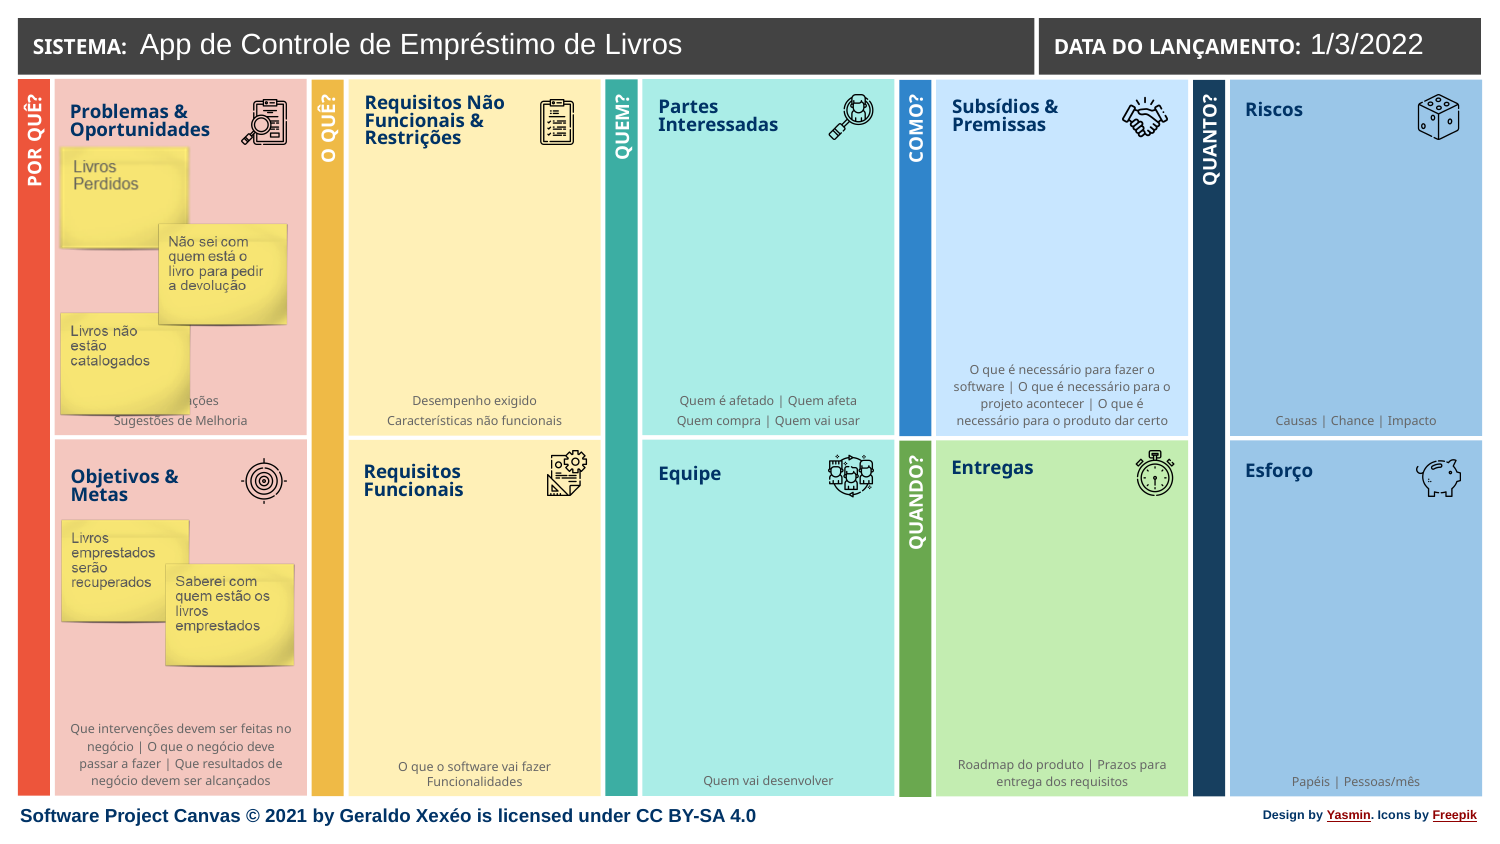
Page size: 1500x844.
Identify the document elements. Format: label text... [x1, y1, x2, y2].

picture [241, 458, 287, 504]
picture [1416, 94, 1461, 140]
text_box App de Controle de Empréstimo de Livros [124, 18, 699, 68]
picture [1416, 455, 1461, 501]
picture [1122, 94, 1168, 140]
picture [544, 450, 590, 496]
picture [241, 99, 287, 145]
picture [55, 137, 290, 422]
picture [828, 453, 874, 499]
picture [1132, 450, 1178, 496]
text_box 1/3/2022 [1295, 18, 1439, 68]
picture [534, 99, 580, 145]
picture [55, 510, 297, 673]
picture [828, 94, 874, 140]
